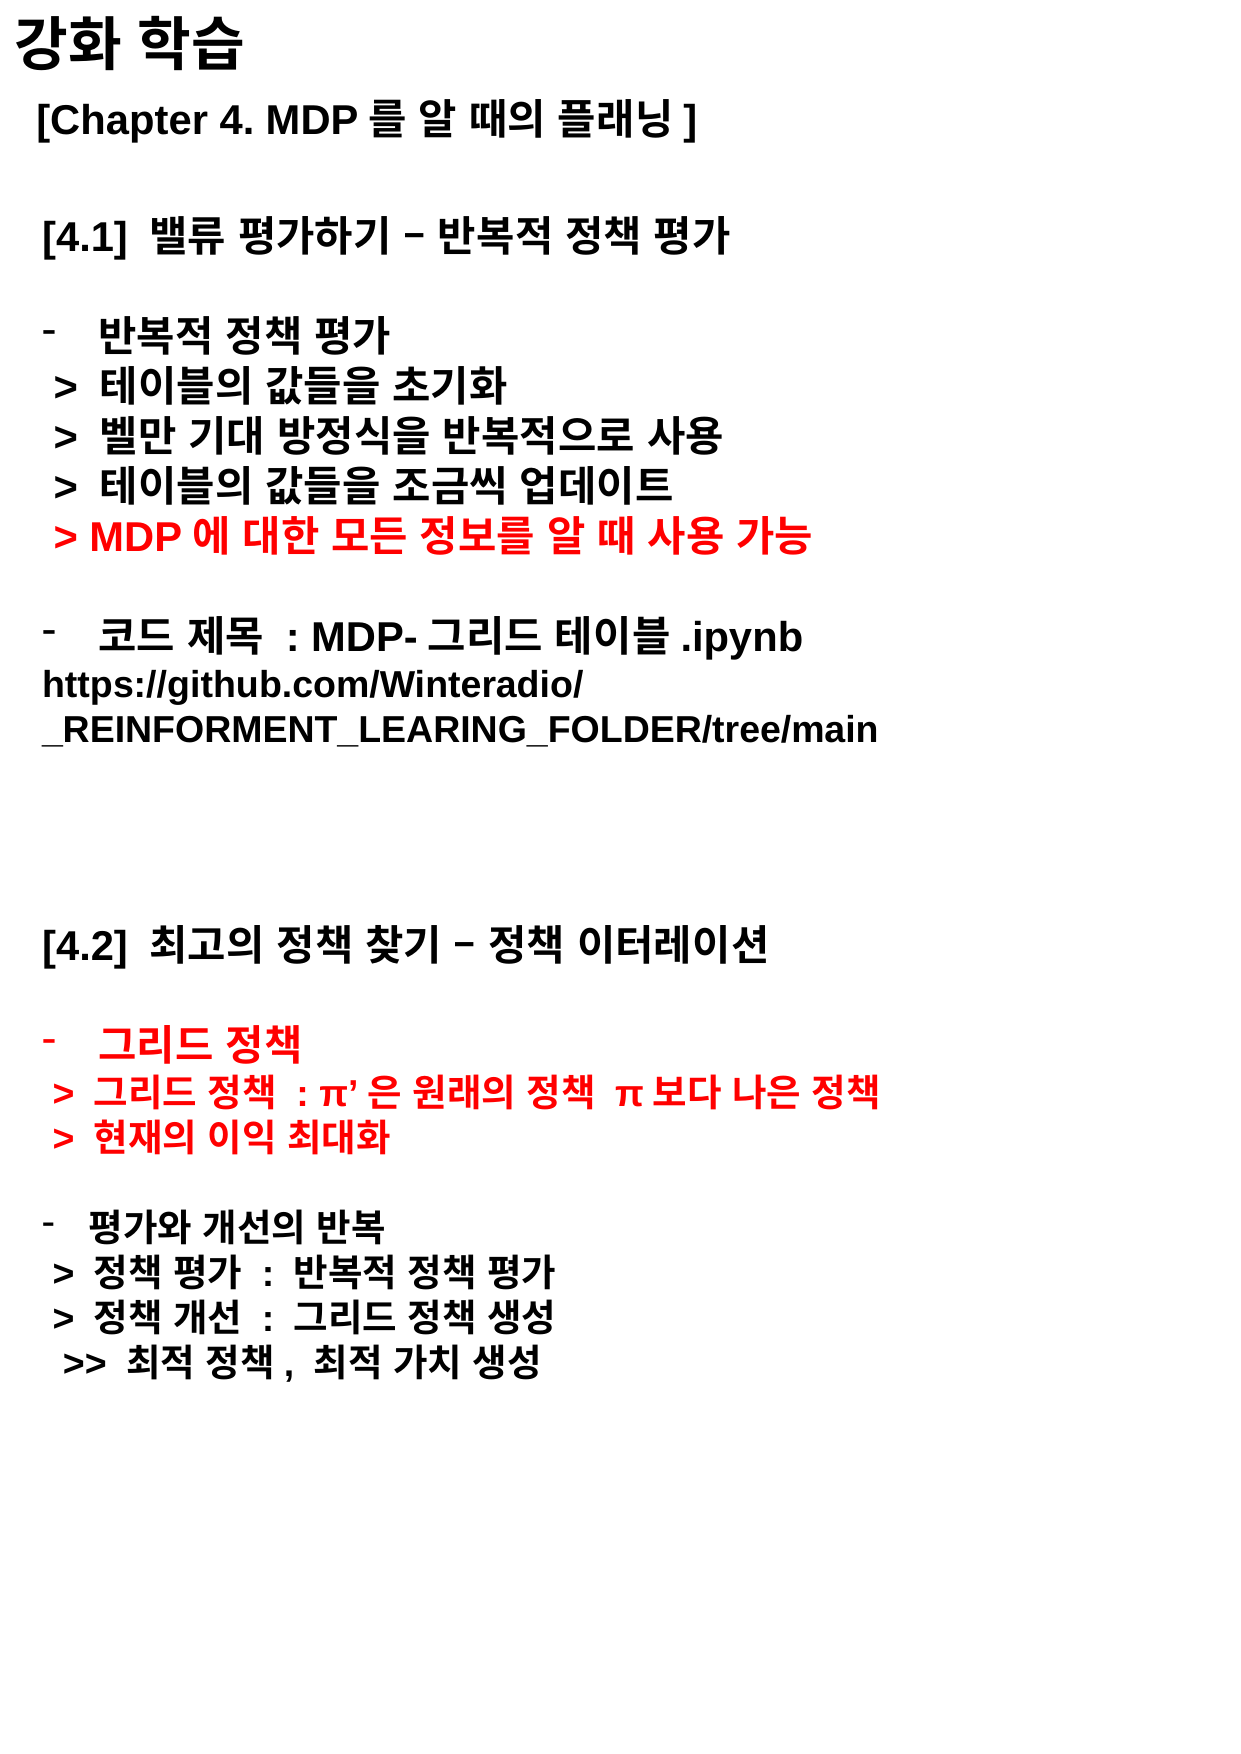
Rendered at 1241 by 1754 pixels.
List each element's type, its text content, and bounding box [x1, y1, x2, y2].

text_box [Chapter 4. MDP를 알 때의 플래닝] [21, 85, 1213, 201]
text_box [4.1] 밸류 평가하기 – 반복적 정책 평가 반복적 정책 평가 > 테이블의 값들을 초기화 > 벨만 기대 방정식을 반복적으로 사용 > 테이블의 값들을 조금씩 업데이트 > MDP에 대한 모든 정보를 알 때 사용 가능 코드 제목 : MDP-그리드 테이블.ipynb https://github.com/Winteradio/_REINFORMENT_LEARING_FOLDER/tree/main [27, 201, 1219, 757]
text_box 강화 학습 [0, 0, 645, 85]
text_box [4.2] 최고의 정책 찾기 – 정책 이터레이션 그리드 정책 > 그리드 정책 : π’은 원래의 정책 π보다 나은 정책 > 현재의 이익 최대화 평가와 개선의 반복 > 정책 평가 : 반복적 정책 평가 > 정책 개선 : 그리드 정책 생성 >> 최적 정책, 최적 가치 생성 [27, 911, 1219, 1392]
